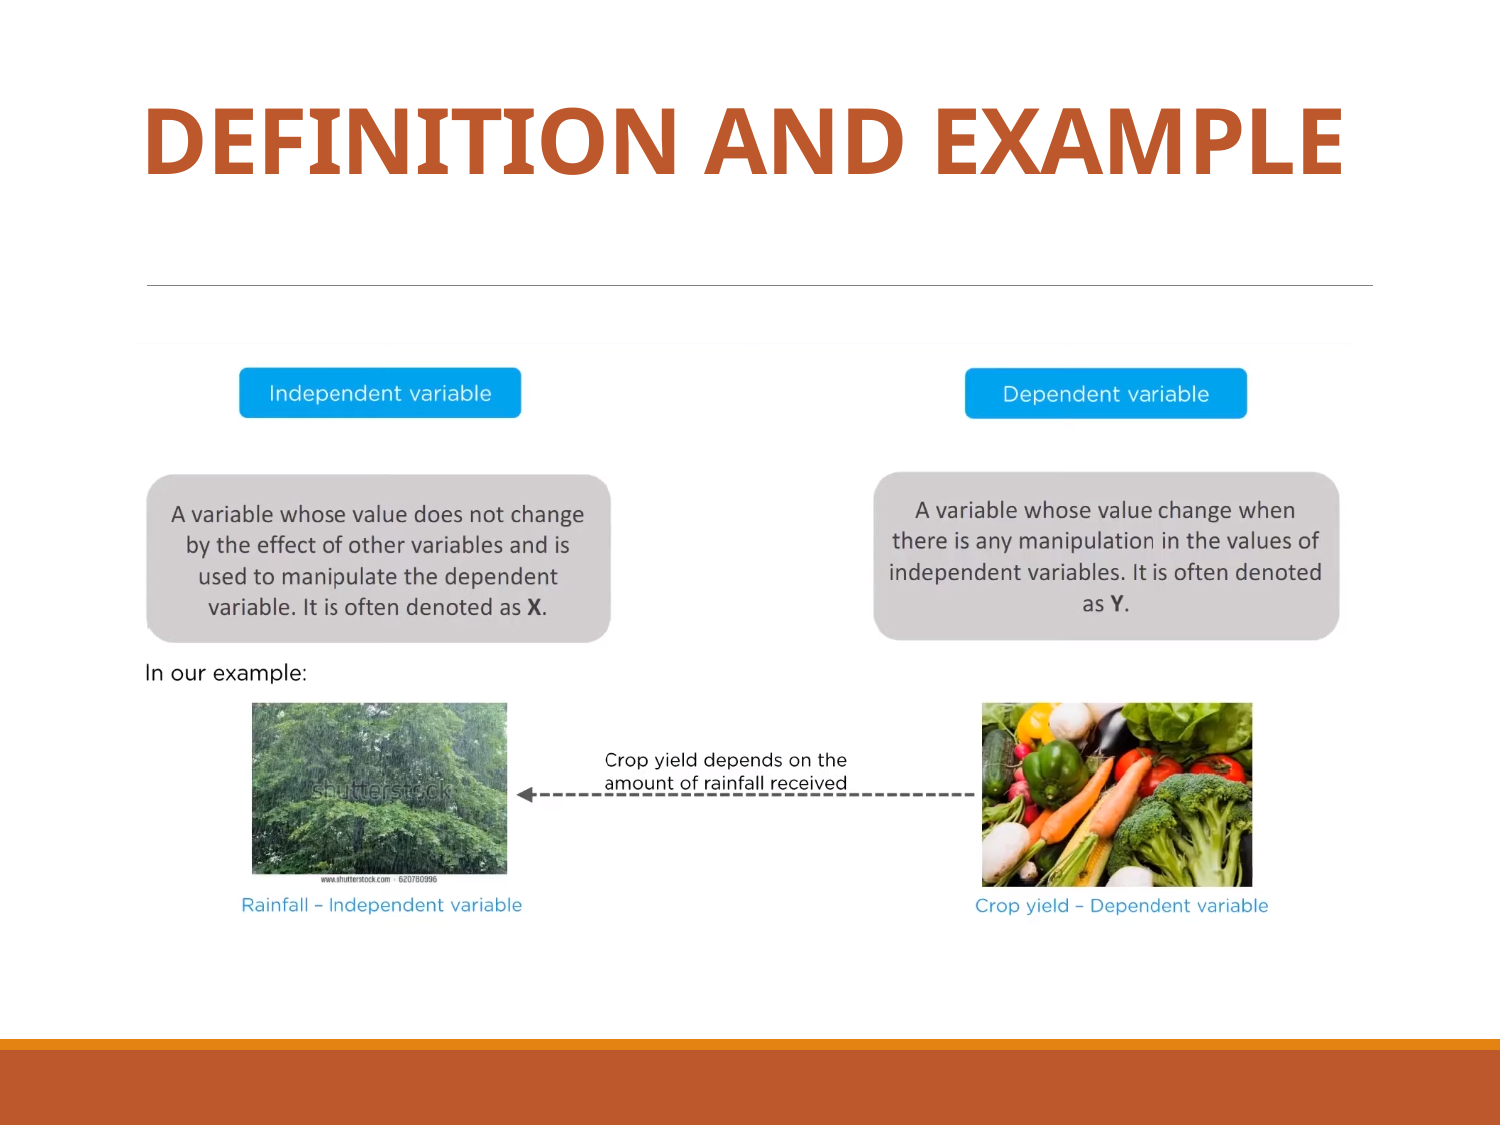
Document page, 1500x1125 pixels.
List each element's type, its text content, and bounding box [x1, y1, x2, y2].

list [61, 343, 1426, 988]
title DEFINITION AND EXAMPLE [125, 0, 1363, 201]
